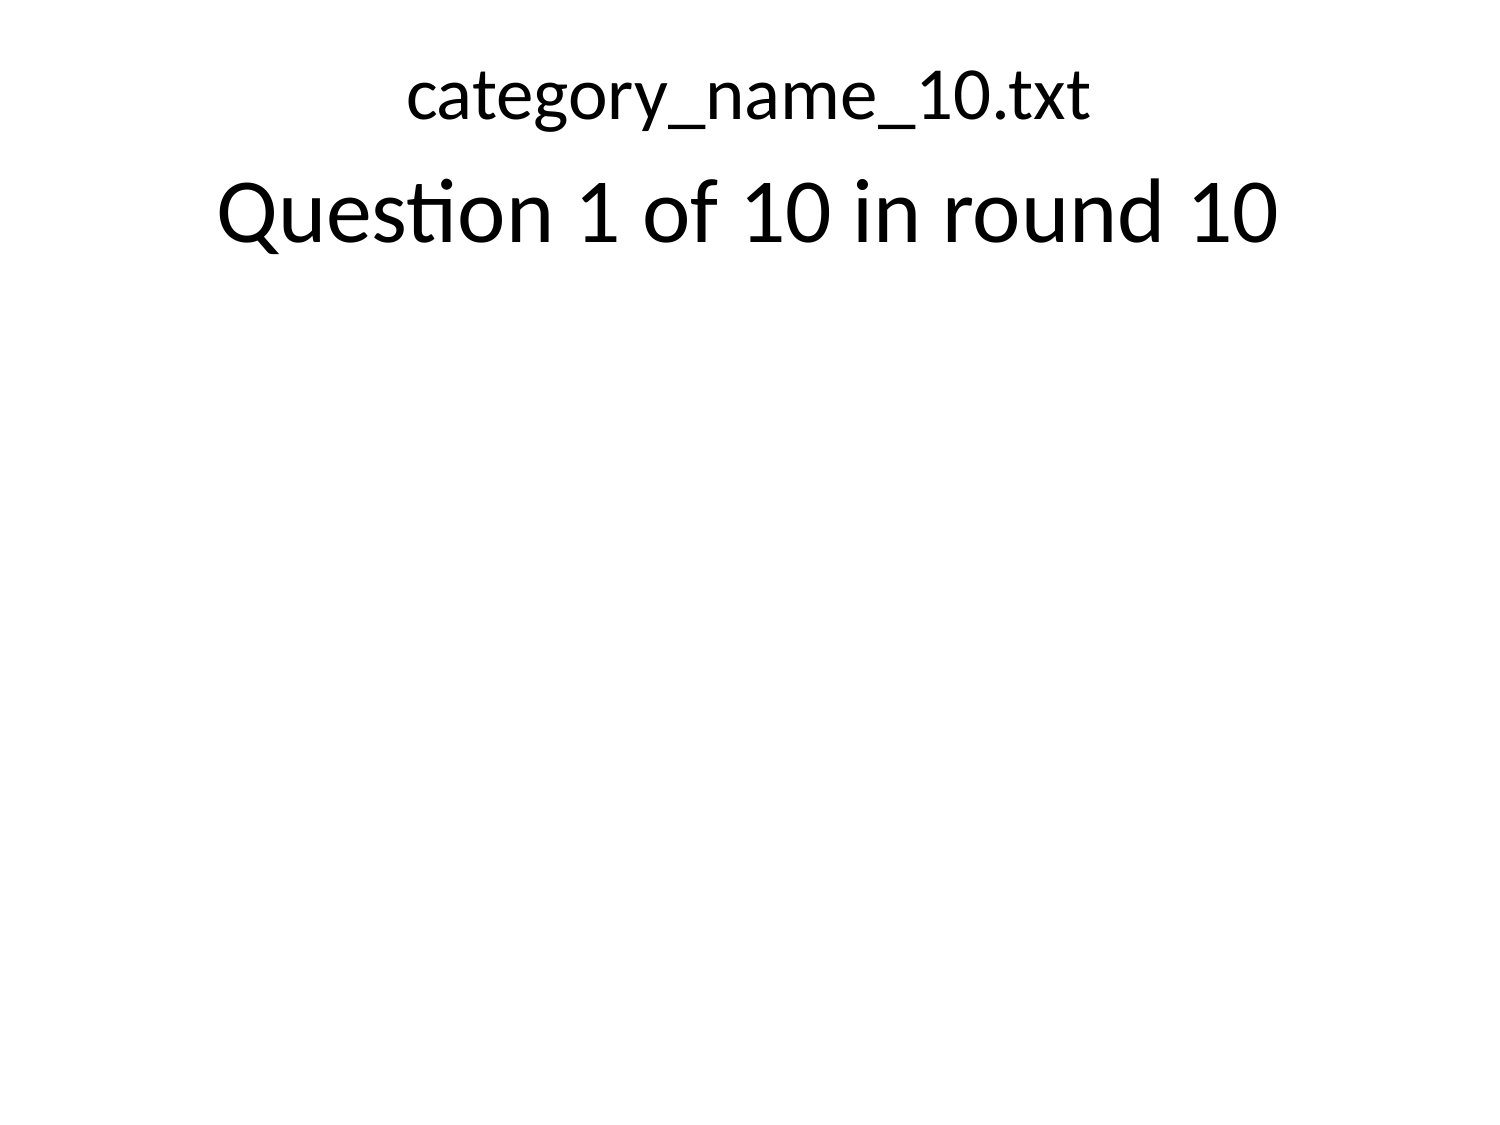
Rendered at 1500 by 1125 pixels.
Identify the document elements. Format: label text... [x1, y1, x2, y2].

text_box Question 1 of 10 in round 10 [35, 143, 1463, 765]
text_box category_name_10.txt [35, 37, 1463, 143]
